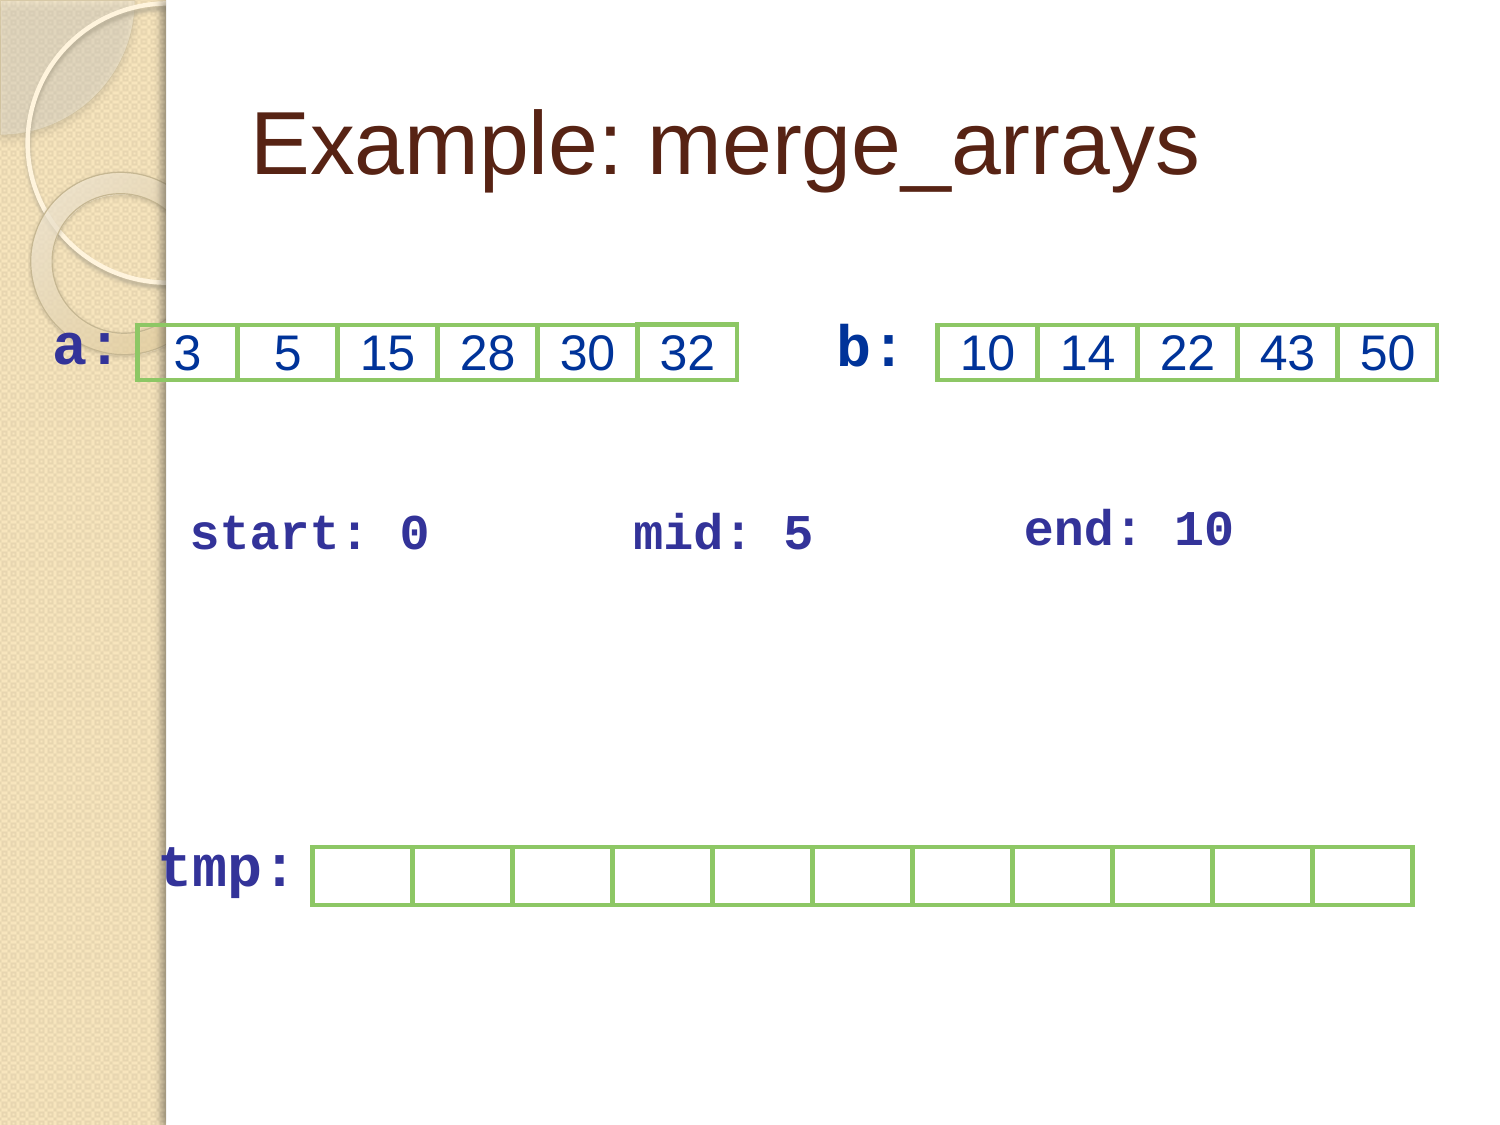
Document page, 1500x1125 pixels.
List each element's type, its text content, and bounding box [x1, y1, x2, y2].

text_box mid: 5 [549, 503, 898, 567]
text_box b: [809, 314, 922, 386]
text_box [237, 499, 534, 566]
text_box 15 [337, 324, 437, 381]
text_box 50 [1337, 324, 1438, 381]
text_box 32 [637, 324, 738, 380]
text_box start: 0 [135, 503, 484, 567]
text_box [0, 833, 1413, 909]
title Example: merge_arrays [235, 45, 1466, 233]
text_box 5 [237, 324, 337, 381]
text_box 3 [138, 324, 237, 381]
text_box 10 [937, 324, 1037, 381]
text_box 22 [1137, 324, 1237, 381]
text_box 43 [1237, 324, 1337, 381]
text_box a: [24, 312, 138, 384]
text_box 28 [437, 324, 537, 381]
text_box 30 [537, 324, 638, 381]
text_box end: 10 [954, 499, 1303, 563]
text_box 14 [1037, 324, 1137, 381]
